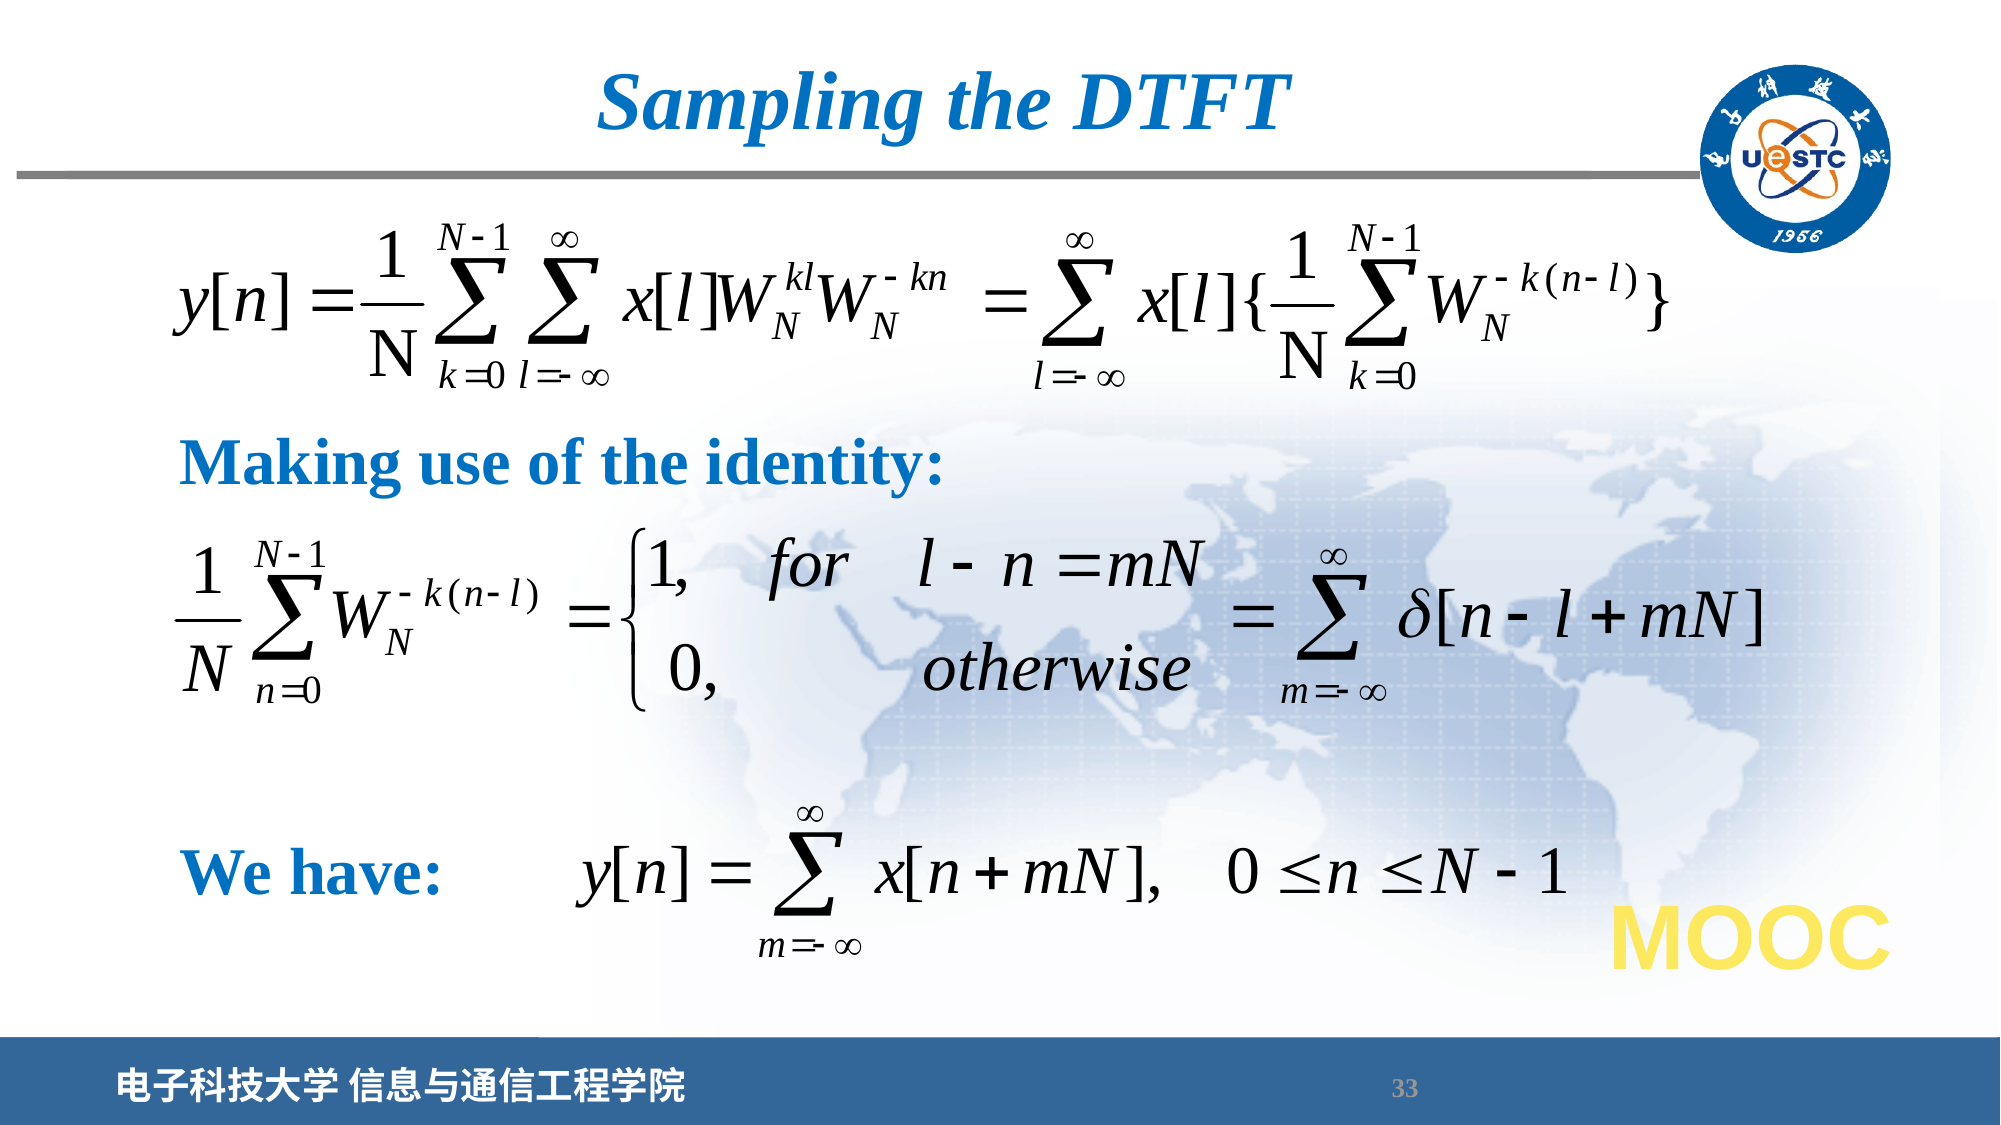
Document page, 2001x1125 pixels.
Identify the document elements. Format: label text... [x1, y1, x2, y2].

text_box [164, 515, 1778, 725]
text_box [161, 204, 966, 404]
list Making use of the identity: [164, 412, 994, 515]
text_box MOOC [1593, 870, 1909, 995]
picture [483, 287, 1997, 1037]
text_box We have: [164, 820, 469, 933]
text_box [967, 204, 1687, 406]
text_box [564, 780, 1578, 973]
title Sampling the DTFT [324, 20, 1563, 173]
picture [1679, 56, 1940, 262]
